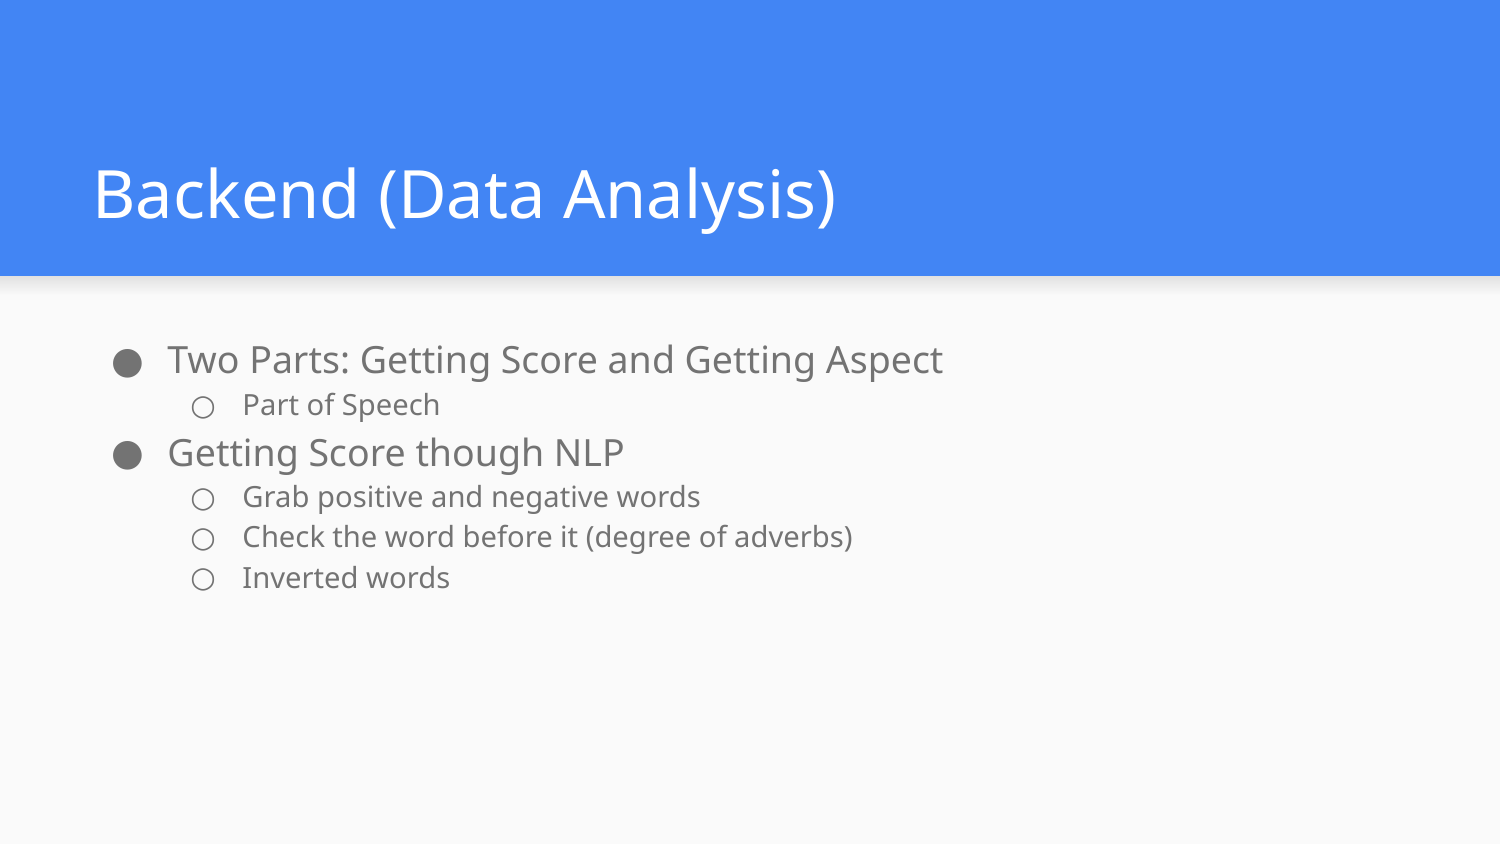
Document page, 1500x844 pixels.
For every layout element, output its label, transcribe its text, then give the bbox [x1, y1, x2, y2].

title Backend (Data Analysis) [77, 121, 1427, 248]
list Two Parts: Getting Score and Getting Aspect Part of Speech Getting Score though NLP Grab positive and negative words Check the word before it (degree of adverbs) Inverted words [77, 314, 1427, 760]
